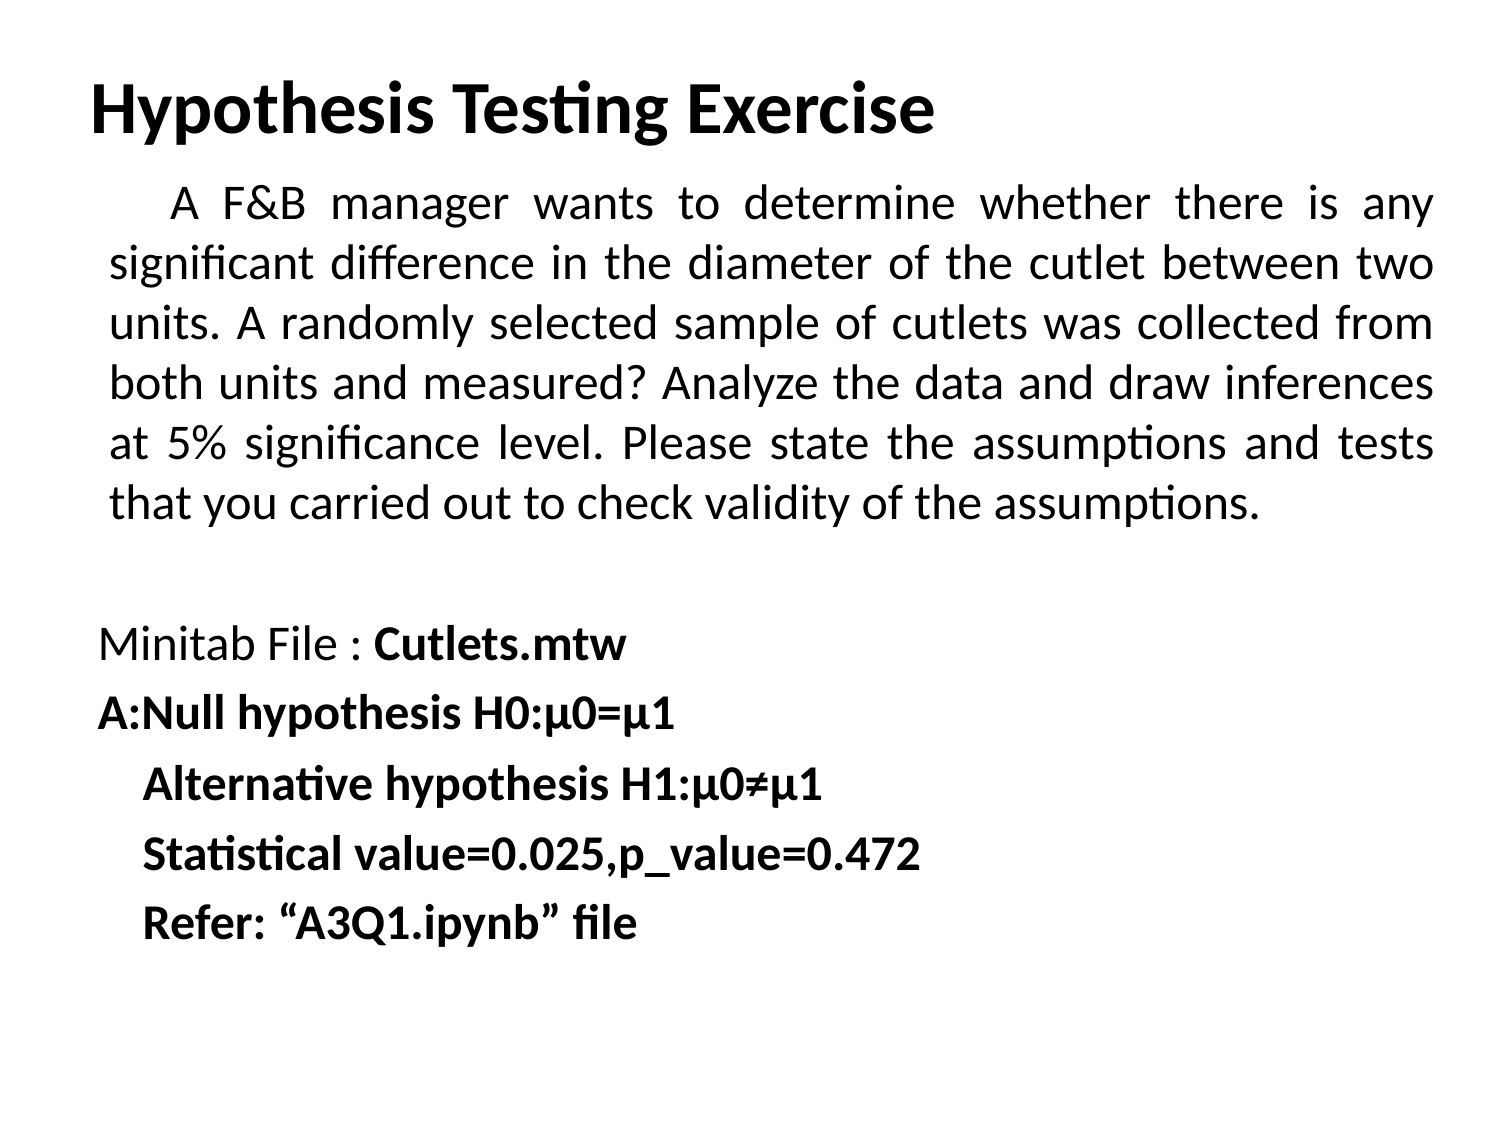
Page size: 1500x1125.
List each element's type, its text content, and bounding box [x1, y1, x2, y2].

title Hypothesis Testing Exercise [75, 45, 1425, 162]
list A F&B manager wants to determine whether there is any significant difference in the diameter of the cutlet between two units. A randomly selected sample of cutlets was collected from both units and measured? Analyze the data and draw inferences at 5% significance level. Please state the assumptions and tests that you carried out to check validity of the assumptions. Minitab File : Cutlets.mtw A:Null hypothesis H0:µ0=µ1 Alternative hypothesis H1:µ0≠µ1 Statistical value=0.025,p_value=0.472 Refer: “A3Q1.ipynb” file [37, 162, 1450, 1063]
